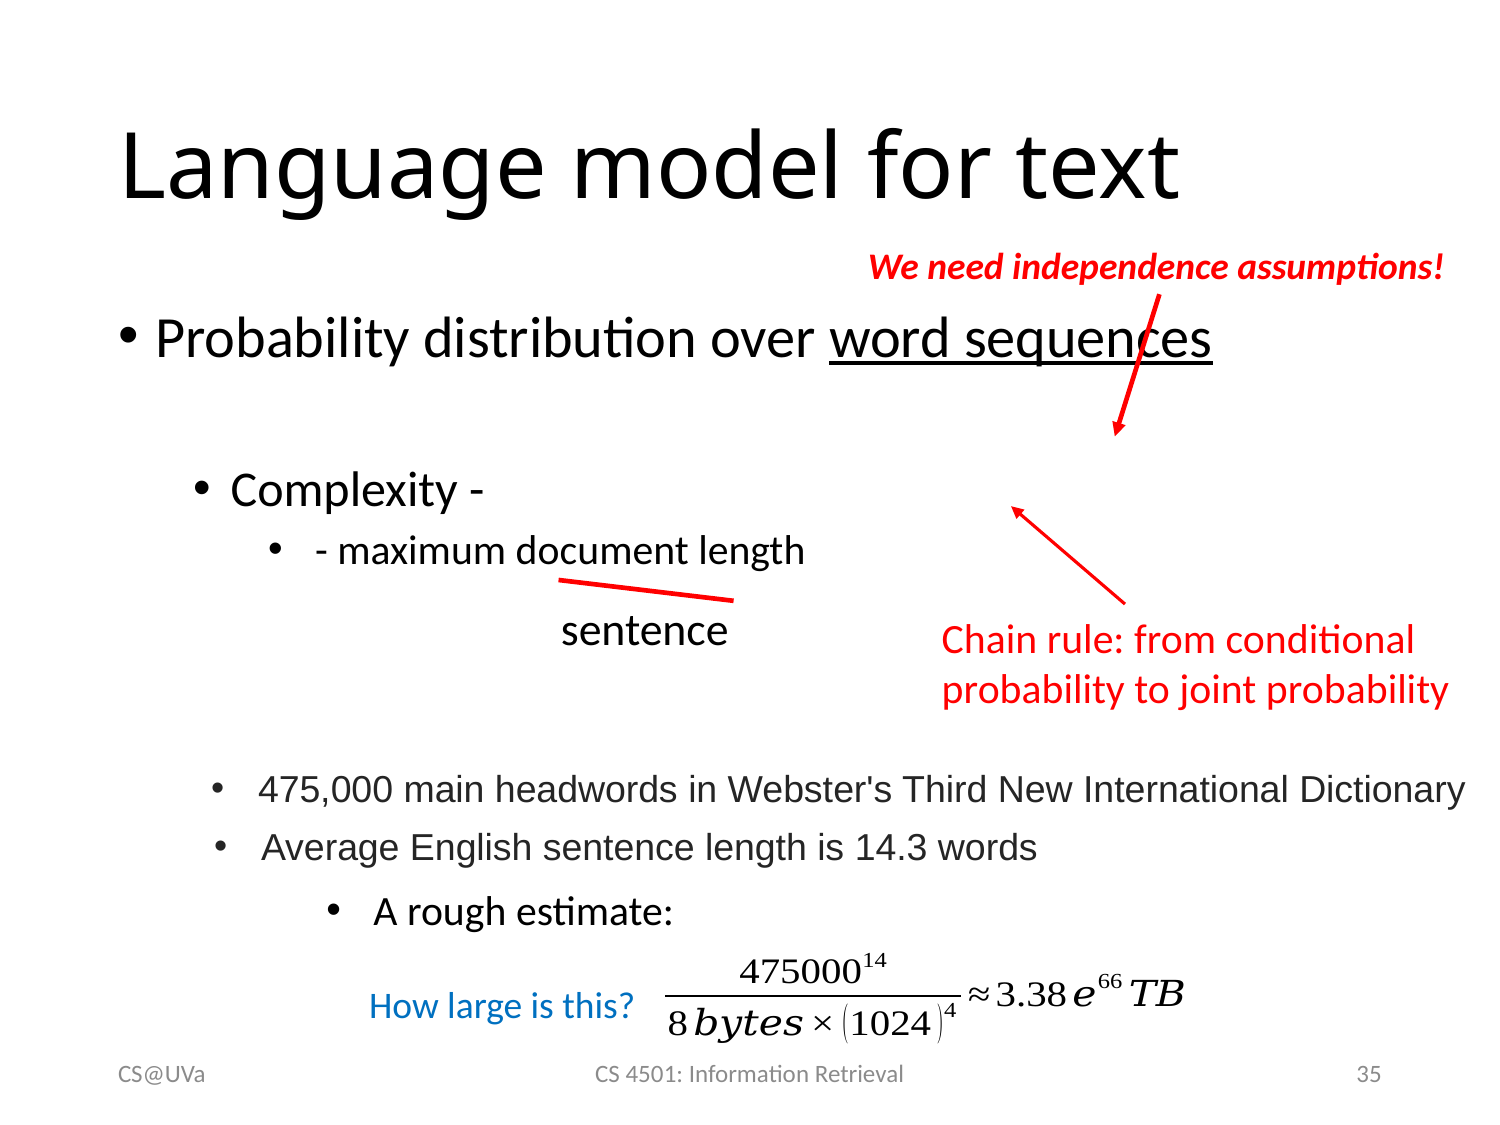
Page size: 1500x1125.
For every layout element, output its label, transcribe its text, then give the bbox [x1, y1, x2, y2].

title Language model for text [103, 59, 1397, 278]
text_box Average English sentence length is 14.3 words [199, 818, 1053, 876]
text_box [853, 234, 1466, 437]
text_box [926, 506, 1500, 721]
text_box 475,000 main headwords in Webster's Third New International Dictionary [196, 757, 1481, 818]
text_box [354, 947, 1187, 1047]
footer CS 4501: Information Retrieval [496, 1047, 1004, 1103]
slide_number CS@UVa [103, 1042, 441, 1103]
slide_number 35 [1059, 1042, 1397, 1103]
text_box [546, 579, 798, 663]
